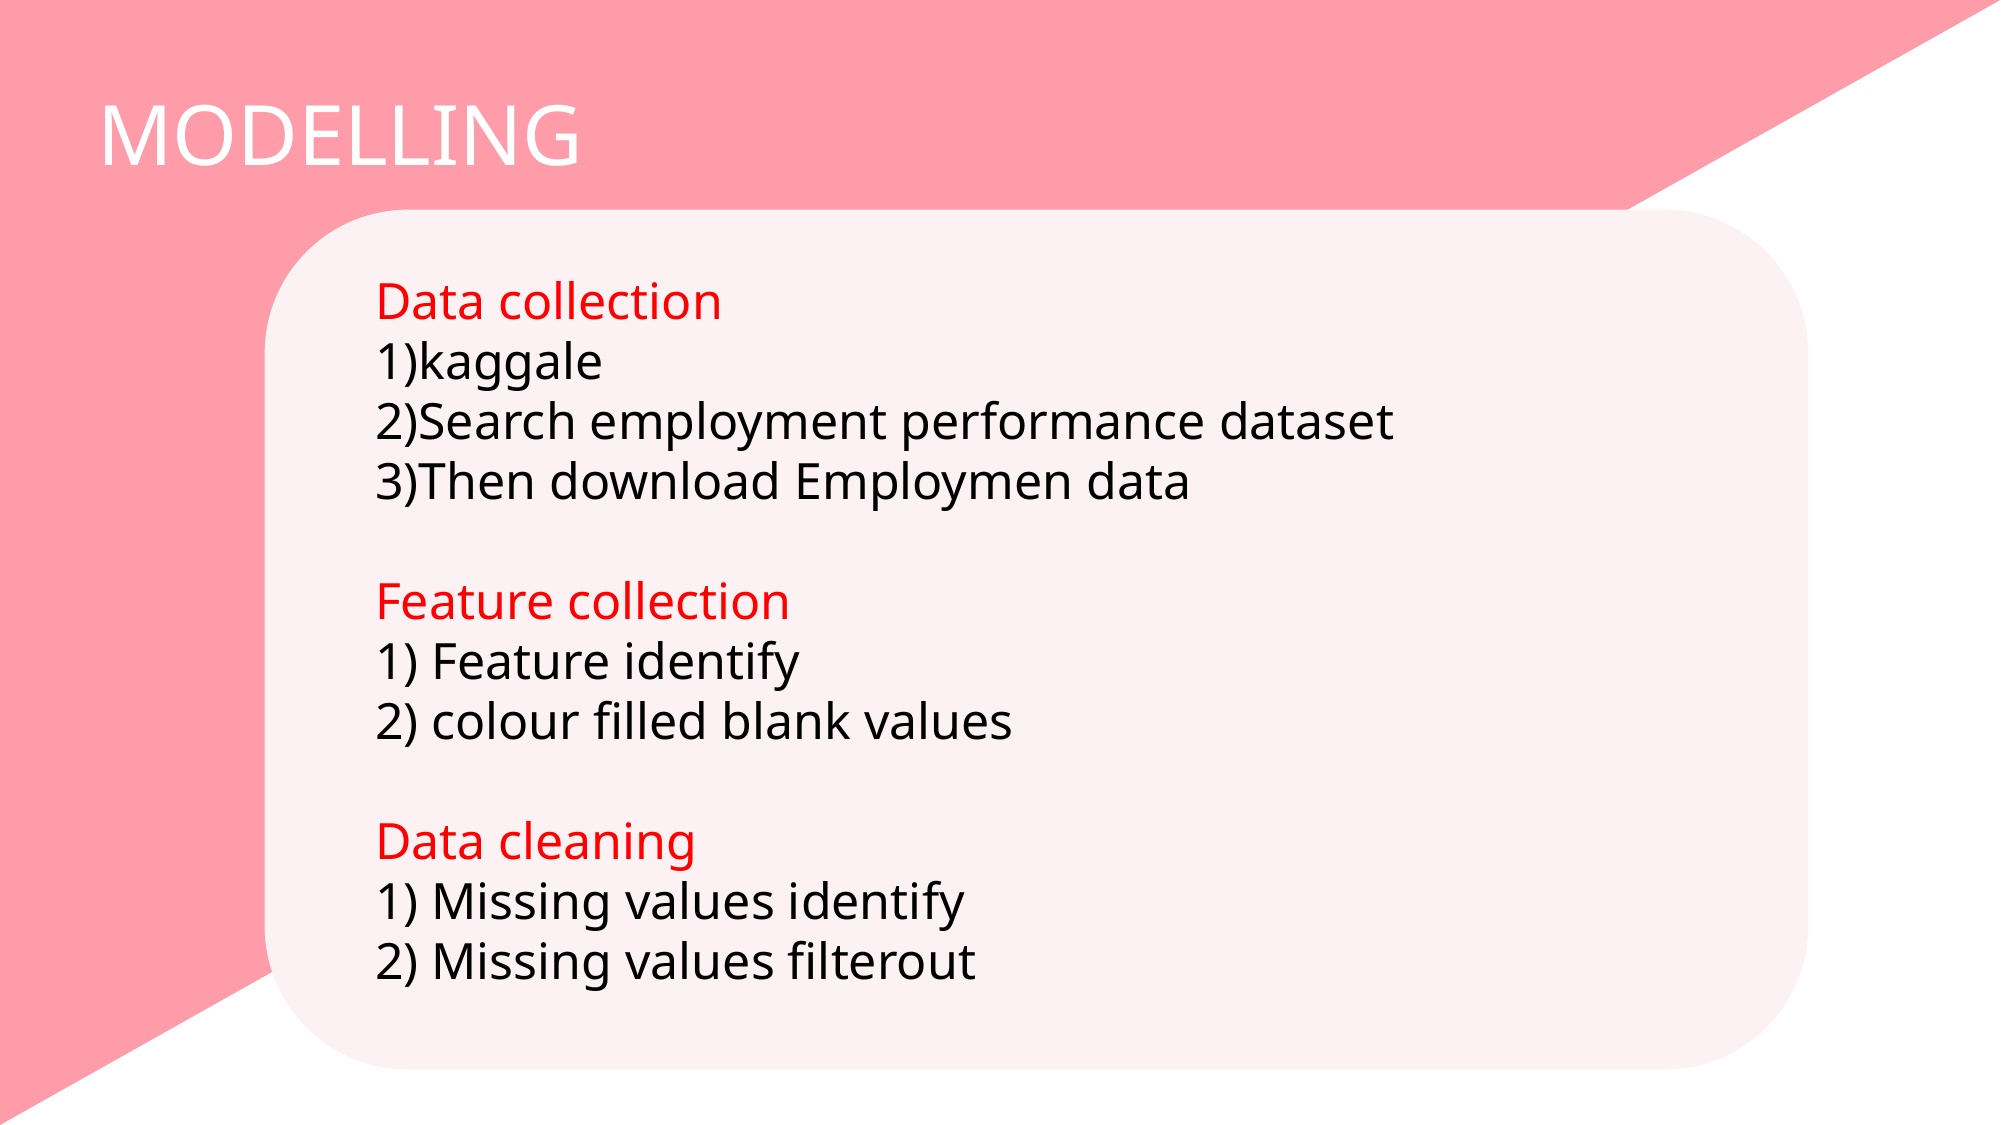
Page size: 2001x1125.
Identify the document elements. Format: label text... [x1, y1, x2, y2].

text_box MODELLING [82, 75, 1014, 190]
text_box Data collection 1)kaggale 2)Search employment performance dataset 3)Then download Employmen data Feature collection 1) Feature identify 2) colour filled blank values Data cleaning 1) Missing values identify 2) Missing values filterout [360, 261, 1809, 1117]
text_box [0, 0, 2000, 1125]
text_box [263, 208, 1775, 1063]
